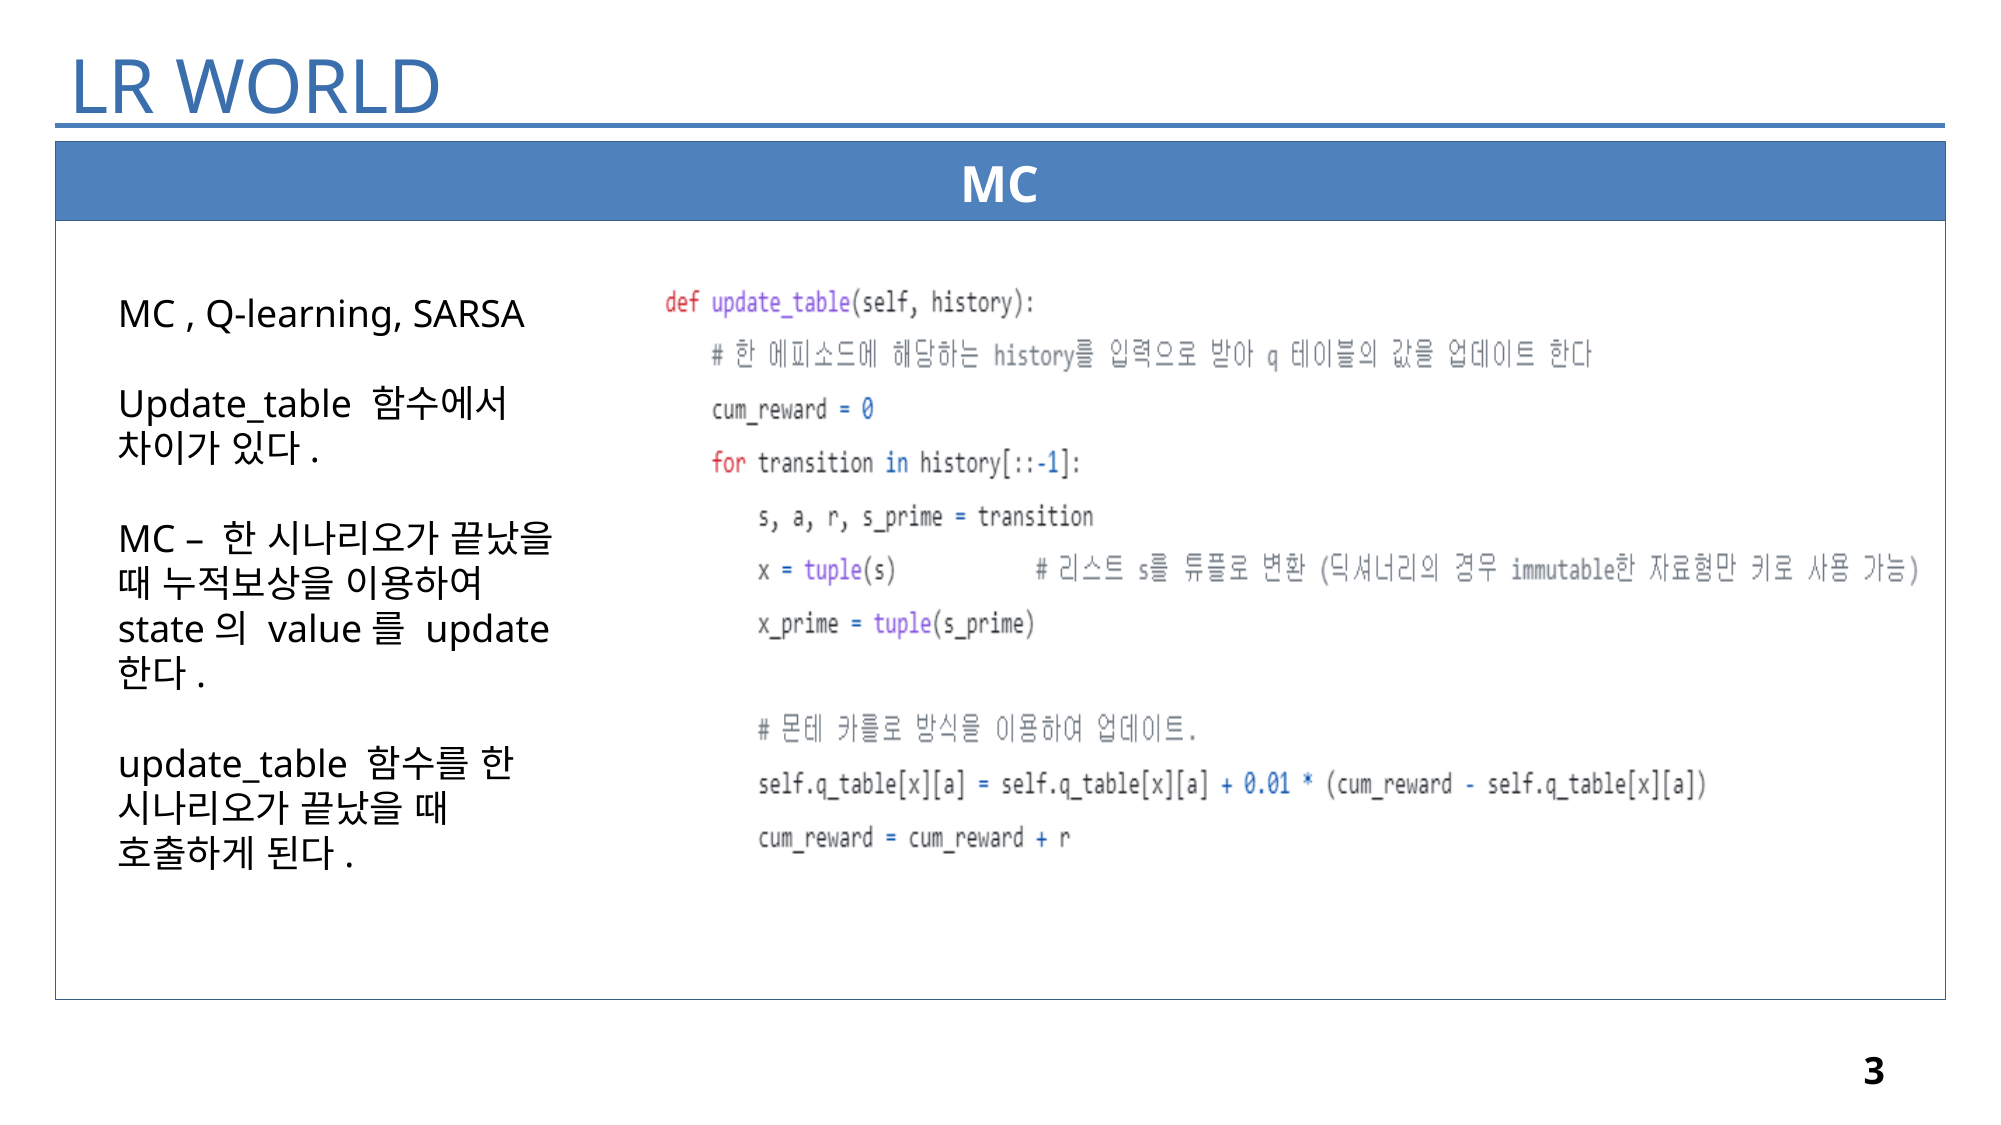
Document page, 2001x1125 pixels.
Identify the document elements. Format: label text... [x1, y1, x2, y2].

text_box [53, 221, 1947, 1002]
picture [637, 262, 1969, 886]
text_box LR WORLD [54, 30, 1260, 125]
text_box MC , Q-learning, SARSA Update_table 함수에서 차이가 있다. MC – 한 시나리오가 끝났을 때 누적보상을 이용하여 state의 value를 update한다. update_table 함수를 한 시나리오가 끝났을 때 호출하게 된다. [103, 282, 590, 882]
text_box MC [53, 140, 1947, 222]
slide_number 3 [1433, 1042, 1900, 1103]
